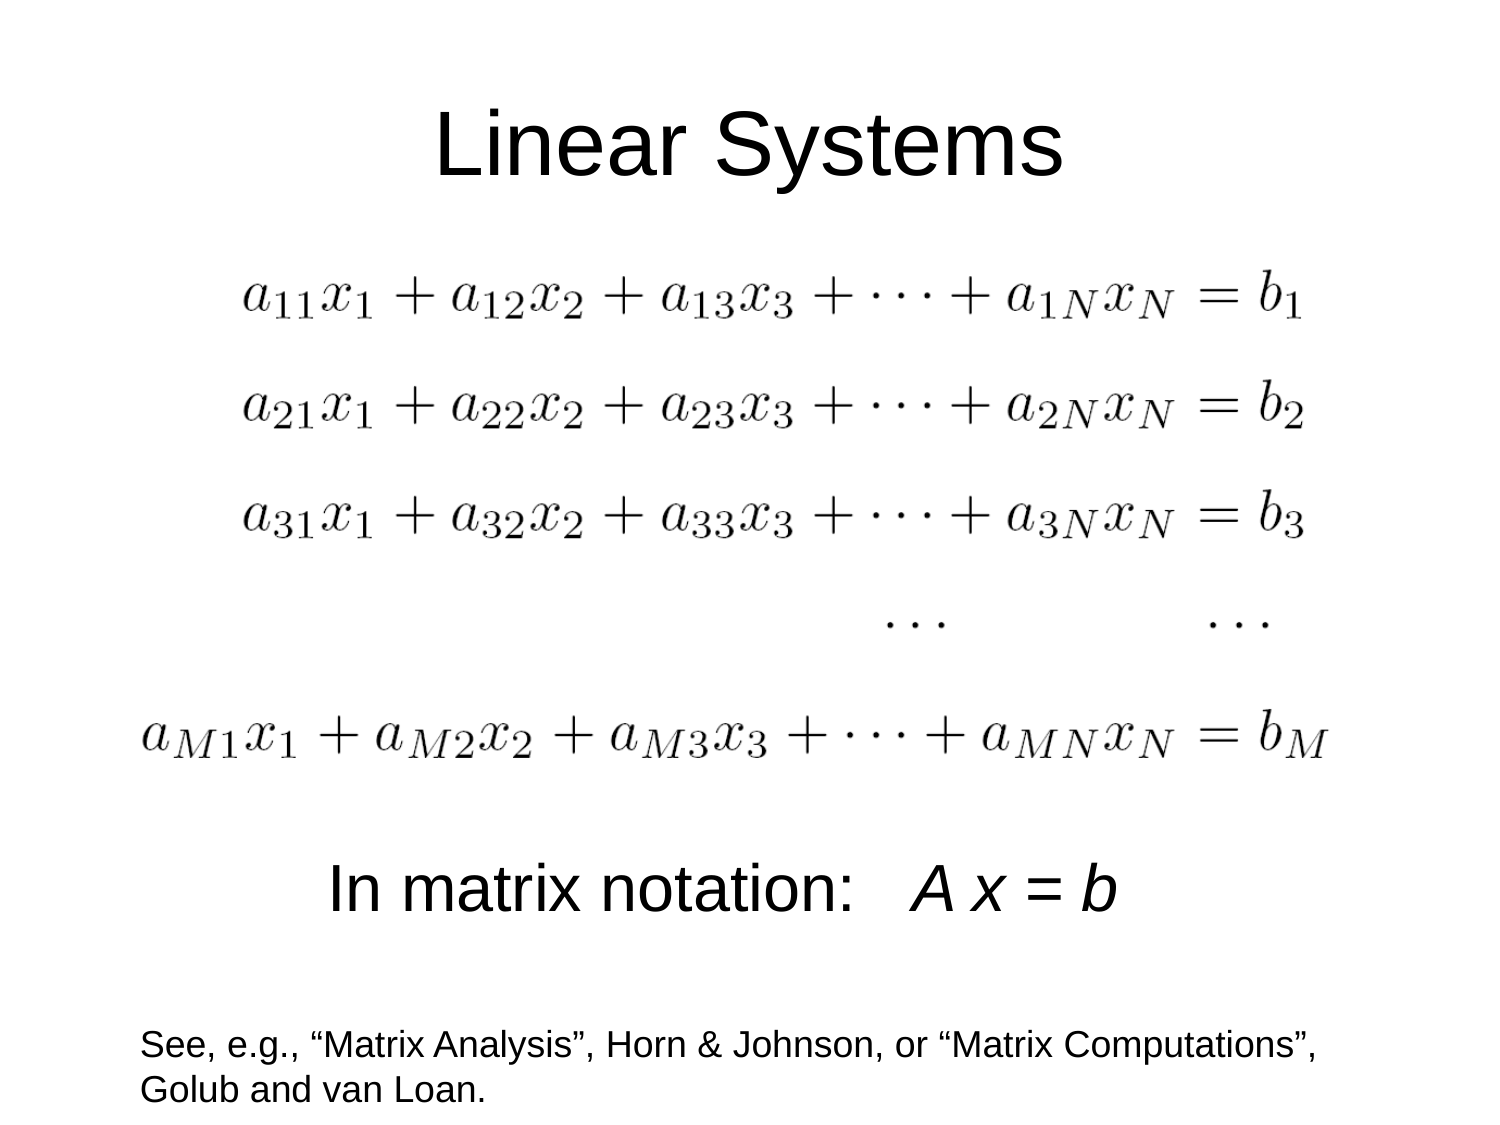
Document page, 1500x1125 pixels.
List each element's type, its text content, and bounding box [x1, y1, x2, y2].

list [137, 262, 1338, 784]
text_box See, e.g., “Matrix Analysis”, Horn & Johnson, or “Matrix Computations”, Golub and van Loan. [124, 1012, 1413, 1118]
text_box In matrix notation: A x = b [312, 837, 1150, 933]
title Linear Systems [75, 45, 1425, 233]
